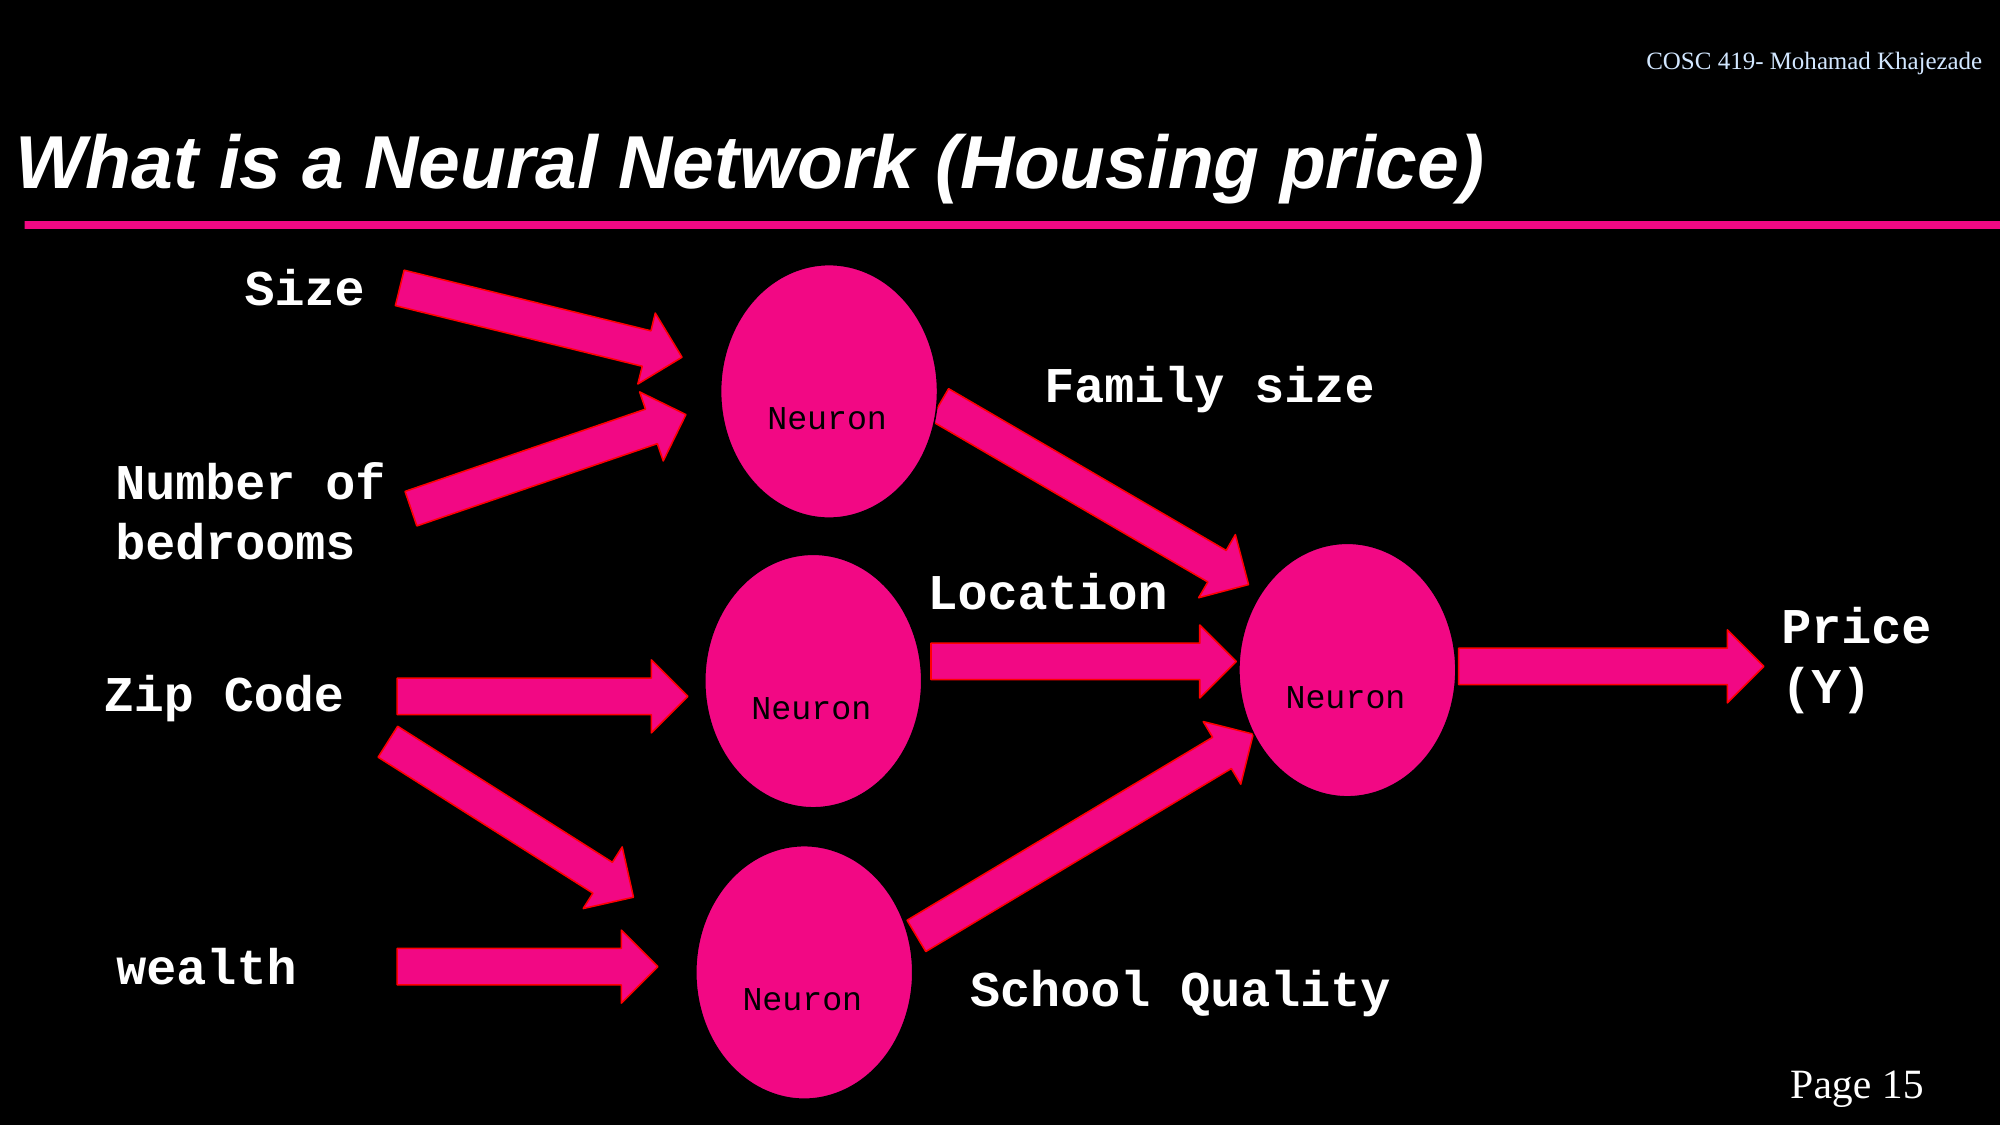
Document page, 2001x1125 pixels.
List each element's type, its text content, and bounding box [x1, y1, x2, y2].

text_box [1458, 629, 1764, 703]
text_box wealth [101, 927, 475, 1003]
text_box [907, 721, 1254, 952]
text_box Number of bedrooms [100, 441, 474, 577]
text_box Price (Y) [1766, 586, 1982, 722]
text_box Neuron [720, 264, 938, 519]
text_box Zip Code [89, 654, 463, 730]
text_box Neuron [1238, 543, 1456, 797]
text_box Family size [1029, 345, 1453, 421]
text_box Location [912, 551, 1307, 627]
text_box [378, 726, 634, 909]
text_box School Quality [955, 948, 1453, 1024]
text_box Size [229, 248, 407, 323]
text_box [931, 627, 1237, 698]
text_box [935, 388, 1240, 551]
text_box [405, 391, 686, 526]
title What is a Neural Network (Housing price) [0, 0, 2000, 213]
text_box [397, 930, 658, 1004]
text_box Neuron [695, 845, 913, 1100]
text_box Neuron [704, 554, 922, 808]
text_box [397, 659, 688, 733]
text_box [395, 270, 683, 384]
